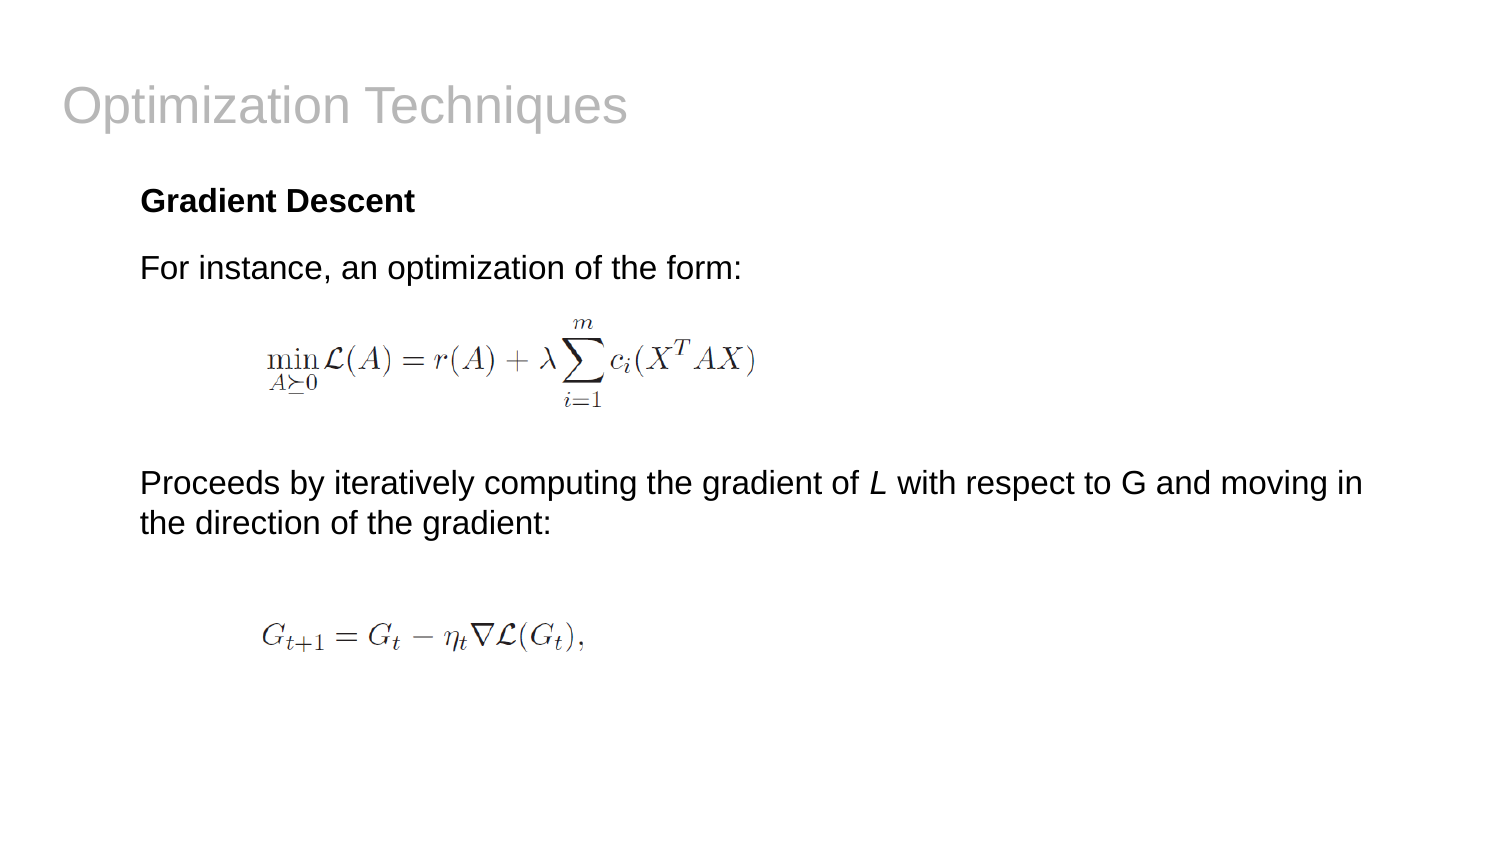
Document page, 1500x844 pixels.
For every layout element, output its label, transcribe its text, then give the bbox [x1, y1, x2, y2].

picture [224, 293, 790, 422]
text_box Proceeds by iteratively computing the gradient of L with respect to G and moving in the direction of the gradient: [125, 453, 1382, 549]
text_box For instance, an optimization of the form: [125, 238, 793, 294]
title Optimization Techniques [51, 56, 1449, 150]
text_box Gradient Descent [125, 171, 431, 227]
picture [232, 589, 613, 680]
